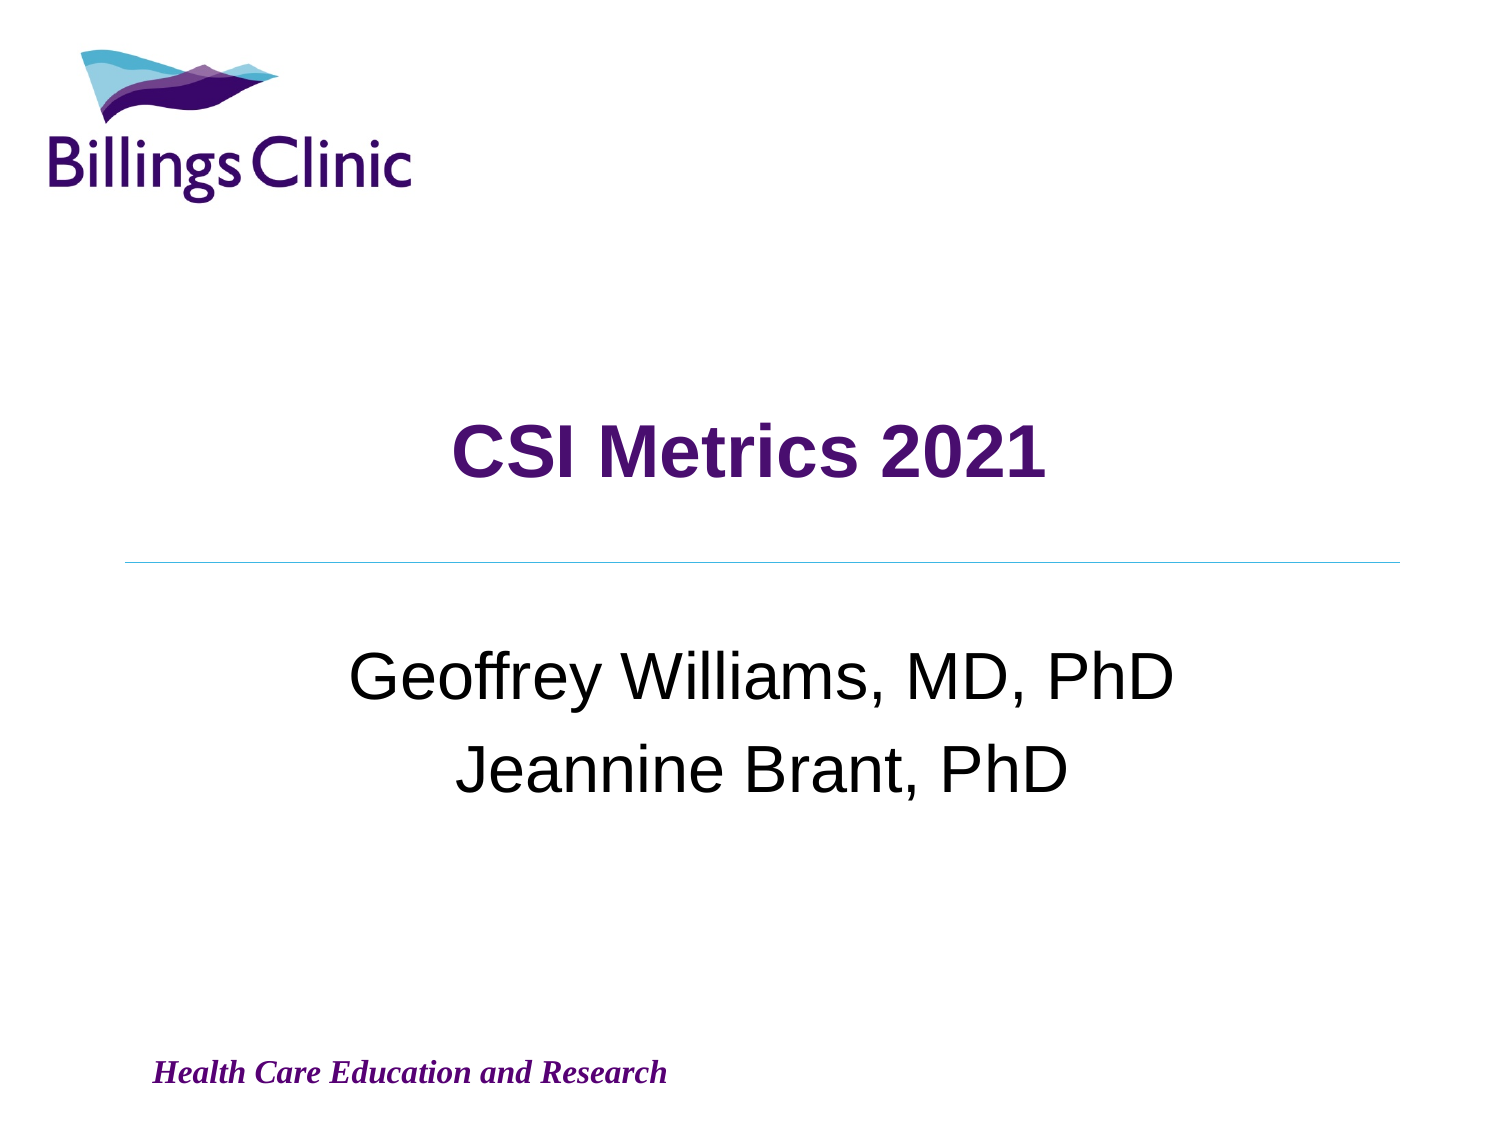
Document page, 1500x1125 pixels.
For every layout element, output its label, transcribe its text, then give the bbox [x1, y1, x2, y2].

subtitle Geoffrey Williams, MD, PhD Jeannine Brant, PhD [125, 624, 1400, 913]
picture [0, 0, 462, 253]
title CSI Metrics 2021 [112, 281, 1388, 523]
